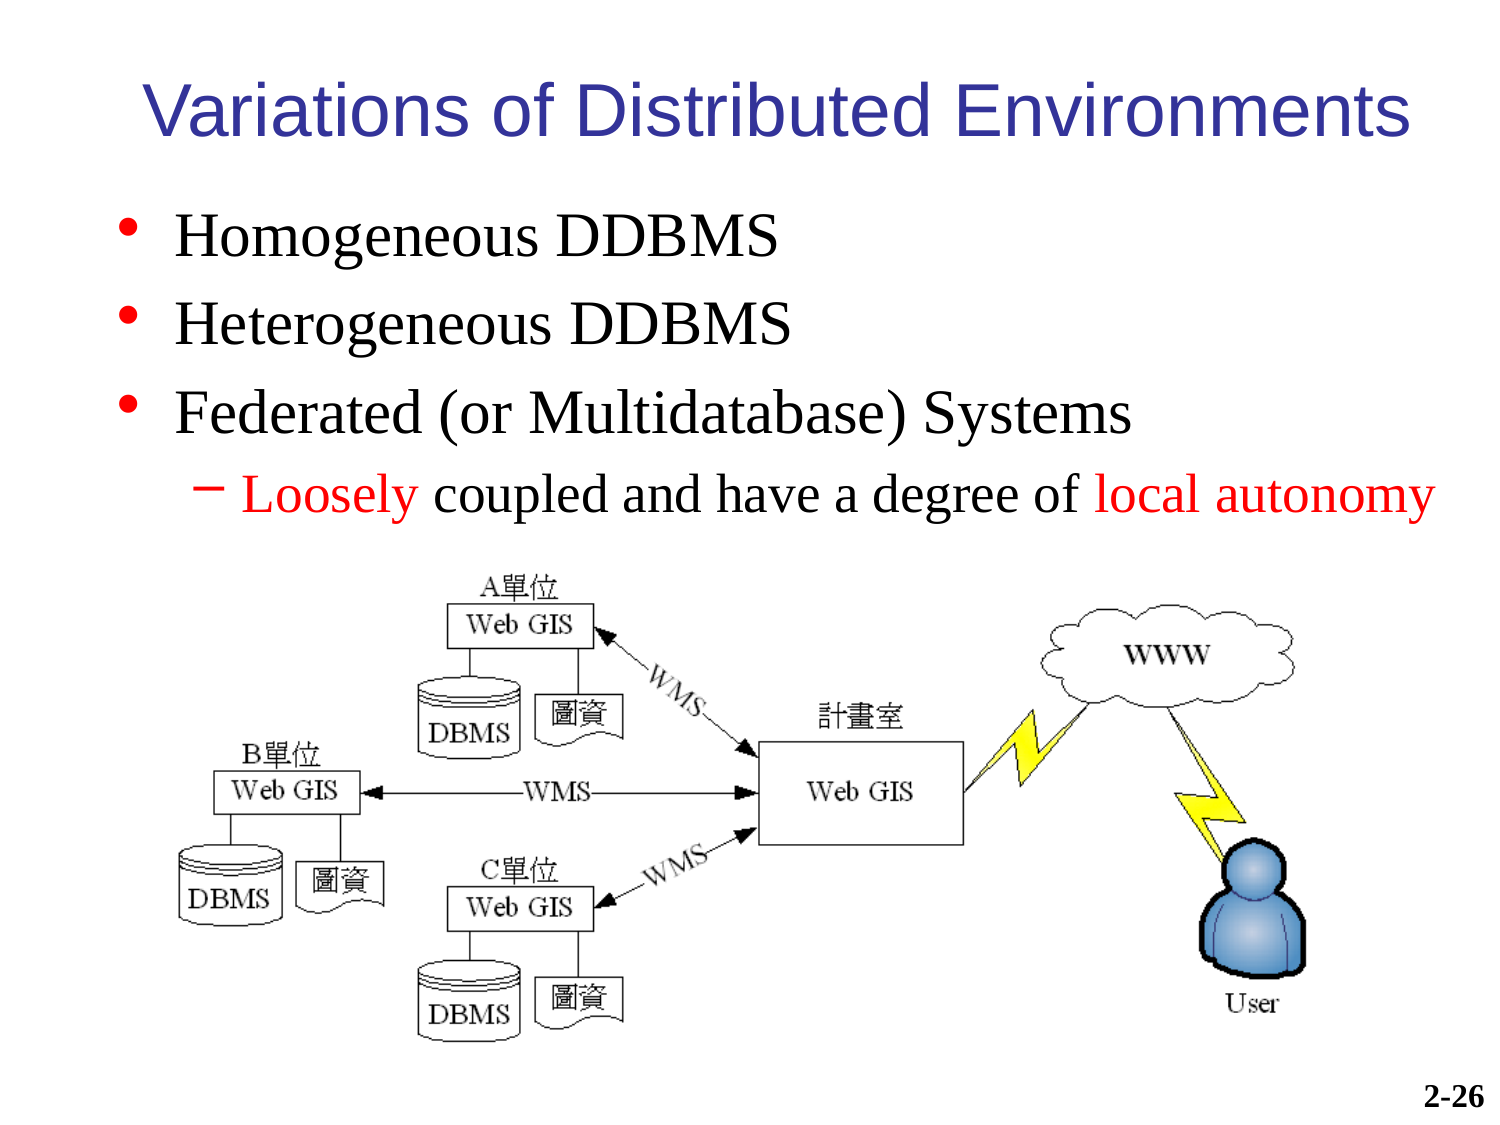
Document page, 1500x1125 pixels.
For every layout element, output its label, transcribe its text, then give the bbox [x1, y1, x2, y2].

slide_number 2-26 [1342, 1067, 1500, 1121]
title Variations of Distributed Environments [101, 29, 1455, 185]
picture [176, 563, 1310, 1046]
list Homogeneous DDBMS Heterogeneous DDBMS Federated (or Multidatabase) Systems Loosely coupled and have a degree of local autonomy [101, 185, 1455, 542]
